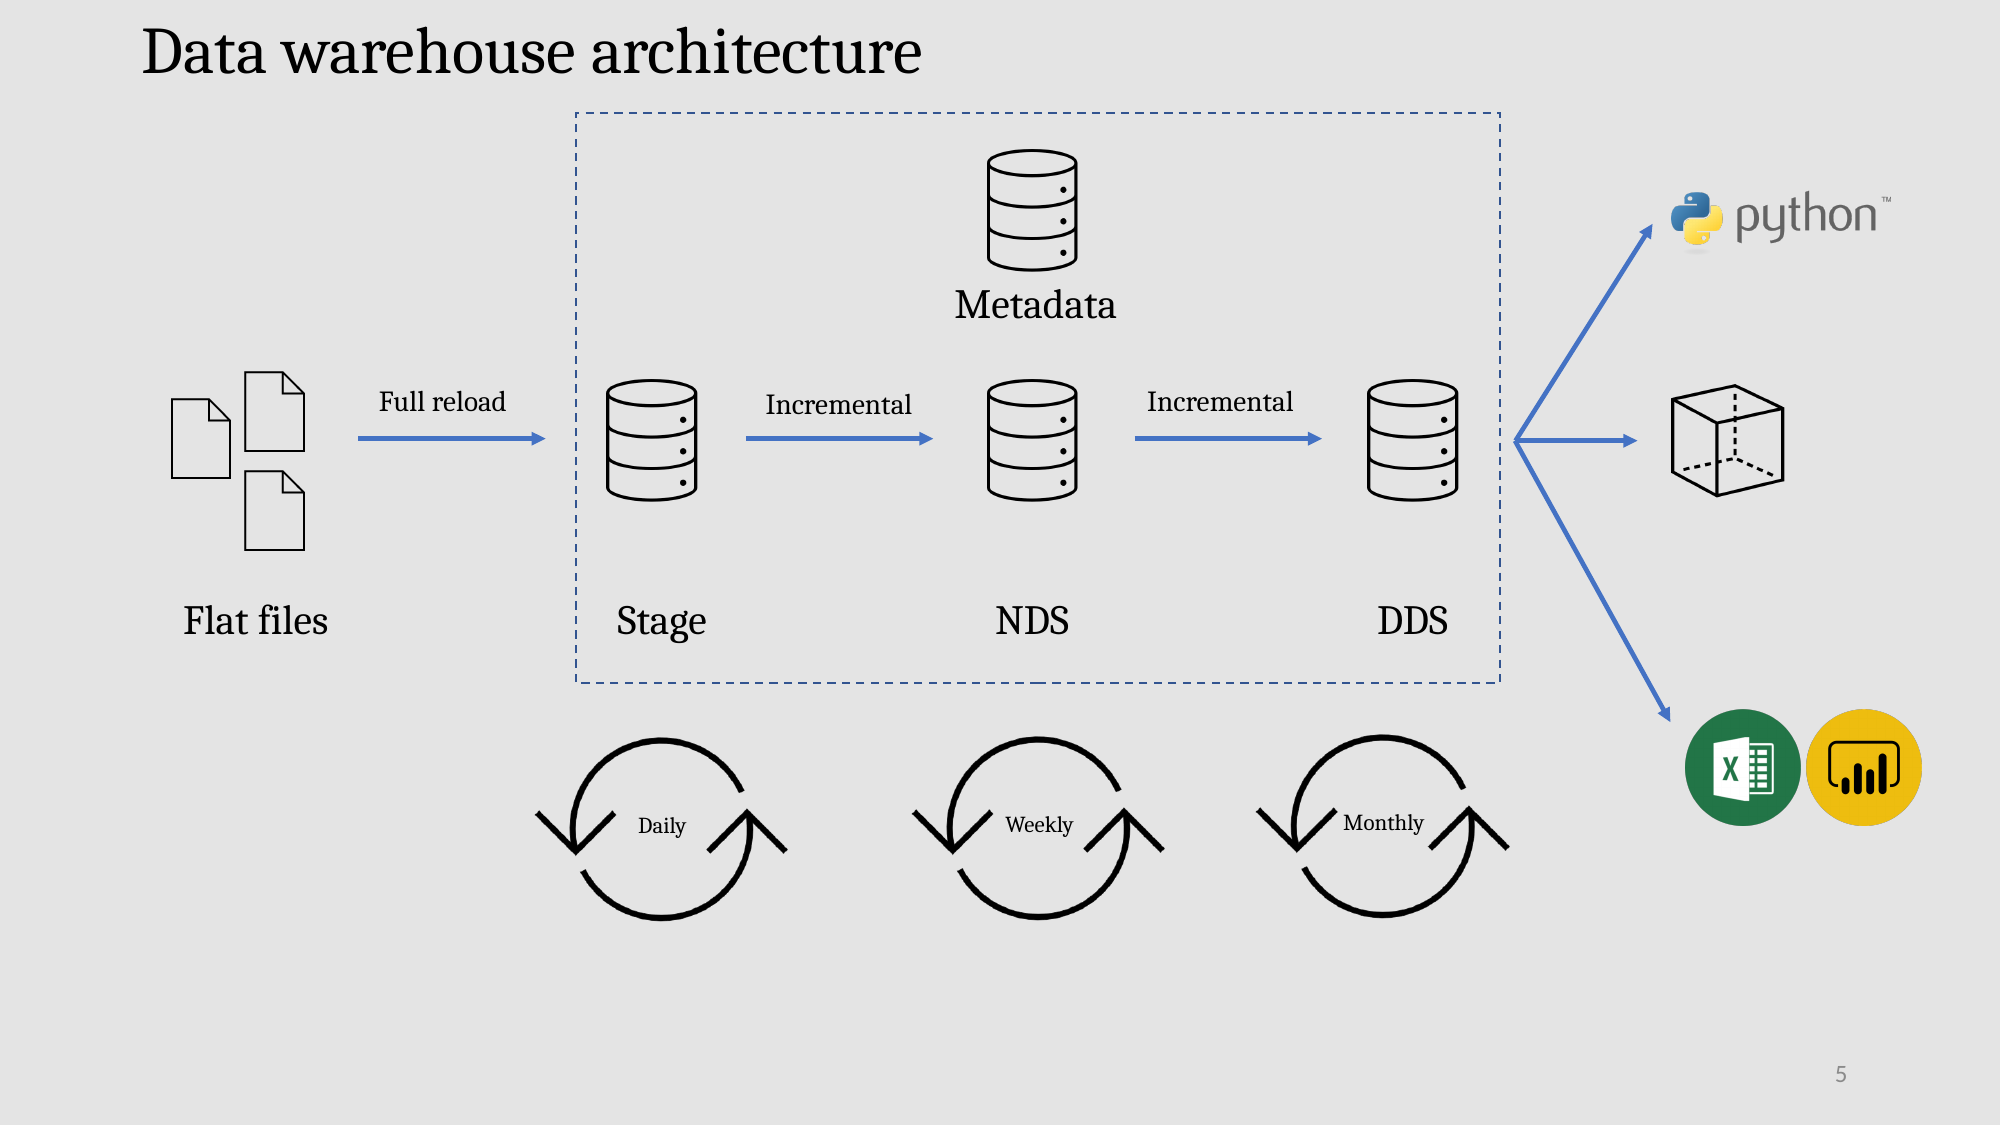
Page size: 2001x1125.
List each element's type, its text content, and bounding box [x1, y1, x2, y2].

slide_number 5 [1412, 1042, 1863, 1103]
picture [956, 133, 1107, 284]
text_box Full reload [340, 375, 546, 425]
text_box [1515, 223, 1653, 441]
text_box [1514, 440, 1671, 723]
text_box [528, 696, 794, 962]
text_box Incremental [1118, 375, 1324, 425]
text_box [575, 112, 1501, 684]
picture [1671, 112, 1891, 333]
text_box Stage [559, 585, 765, 650]
picture [1685, 709, 1922, 826]
picture [1337, 363, 1488, 514]
text_box Data warehouse architecture [126, 0, 1265, 94]
text_box Flat files [153, 585, 359, 650]
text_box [1249, 693, 1516, 960]
picture [576, 363, 727, 514]
text_box DDS [1309, 585, 1514, 650]
text_box Metadata [933, 269, 1139, 334]
text_box Incremental [736, 378, 942, 428]
picture [956, 363, 1107, 514]
text_box NDS [929, 585, 1135, 650]
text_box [905, 695, 1171, 961]
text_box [153, 363, 323, 559]
picture [1653, 365, 1803, 516]
